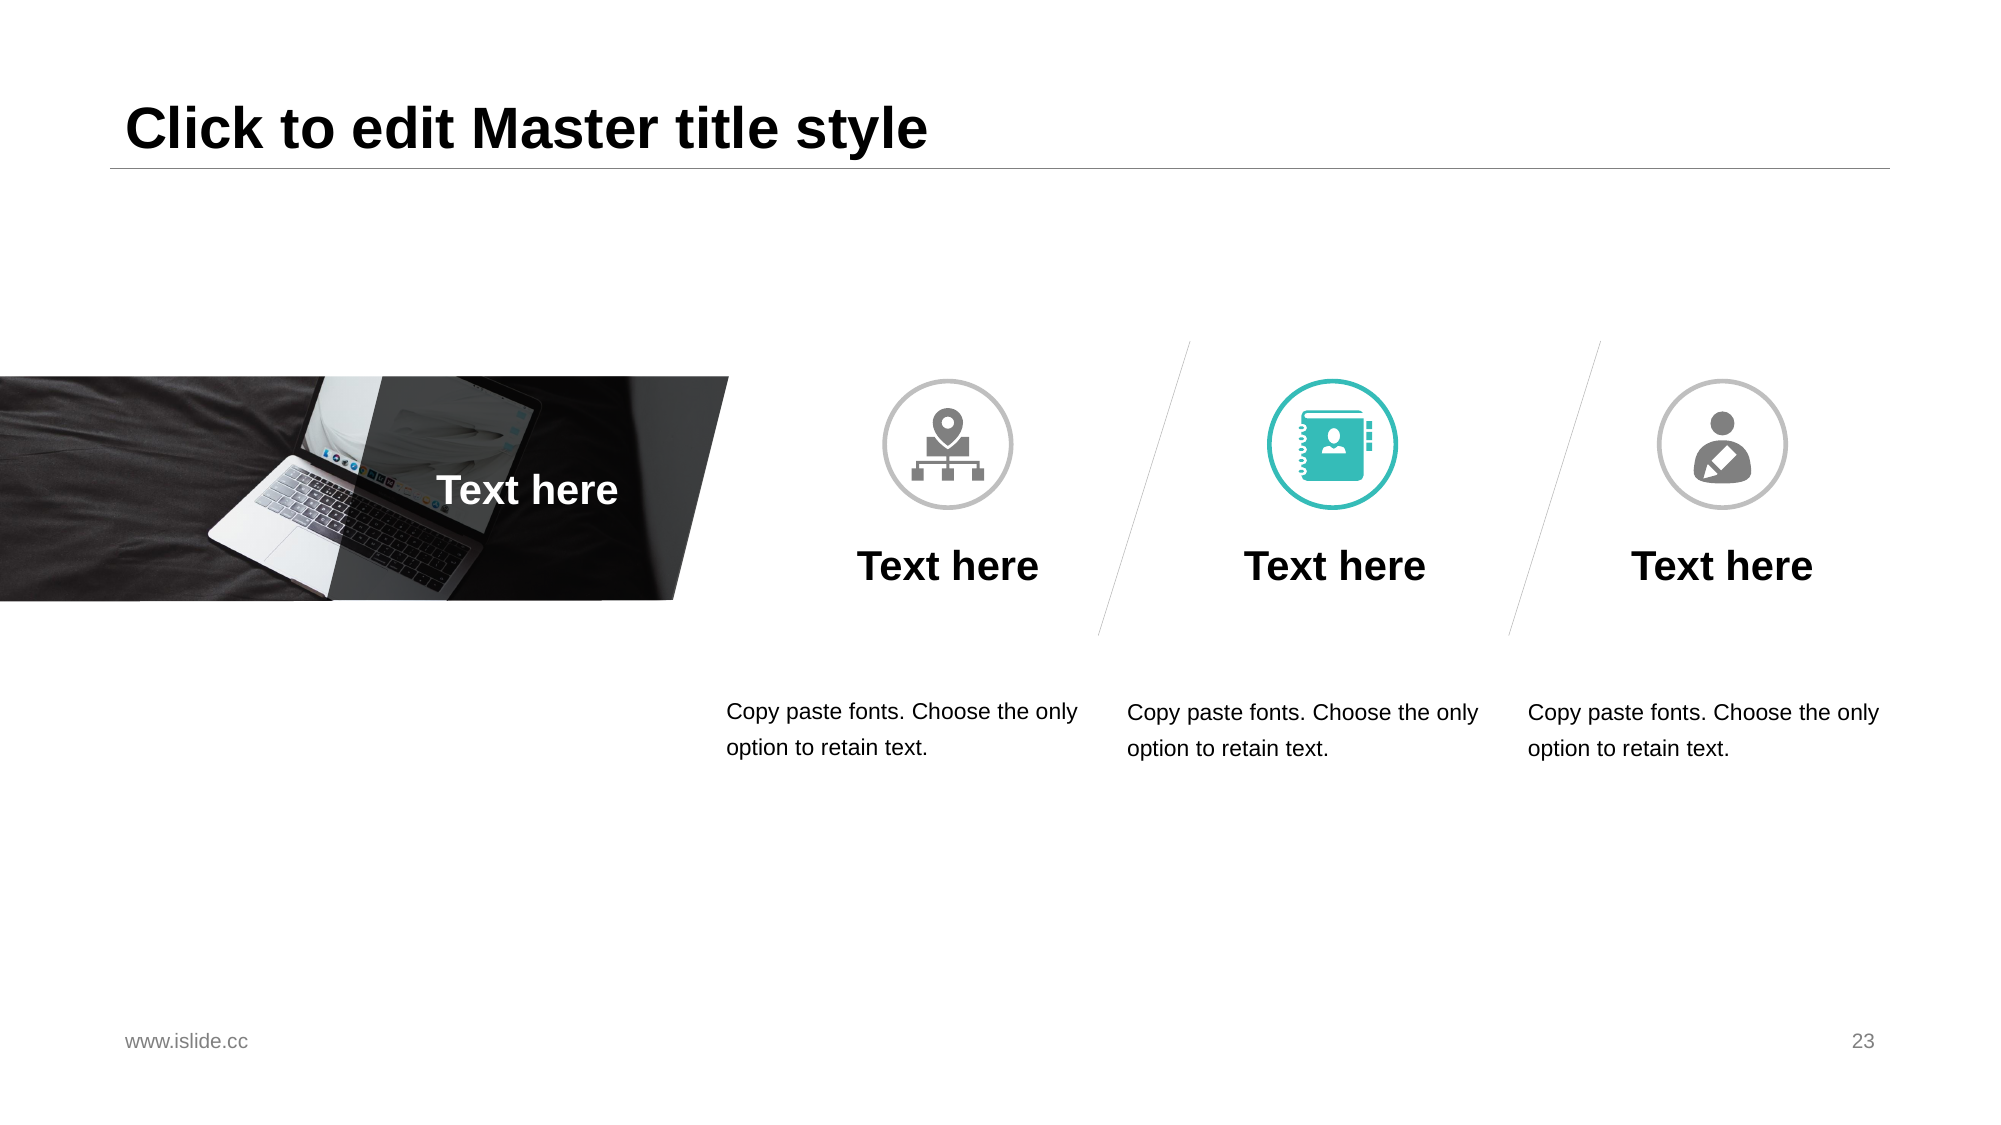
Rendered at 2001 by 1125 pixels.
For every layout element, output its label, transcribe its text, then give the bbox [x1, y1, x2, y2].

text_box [0, 341, 1895, 774]
slide_number 23 [1412, 1023, 1890, 1058]
footer www.islide.cc [109, 1023, 790, 1058]
title Click to edit Master title style [109, 0, 1890, 169]
